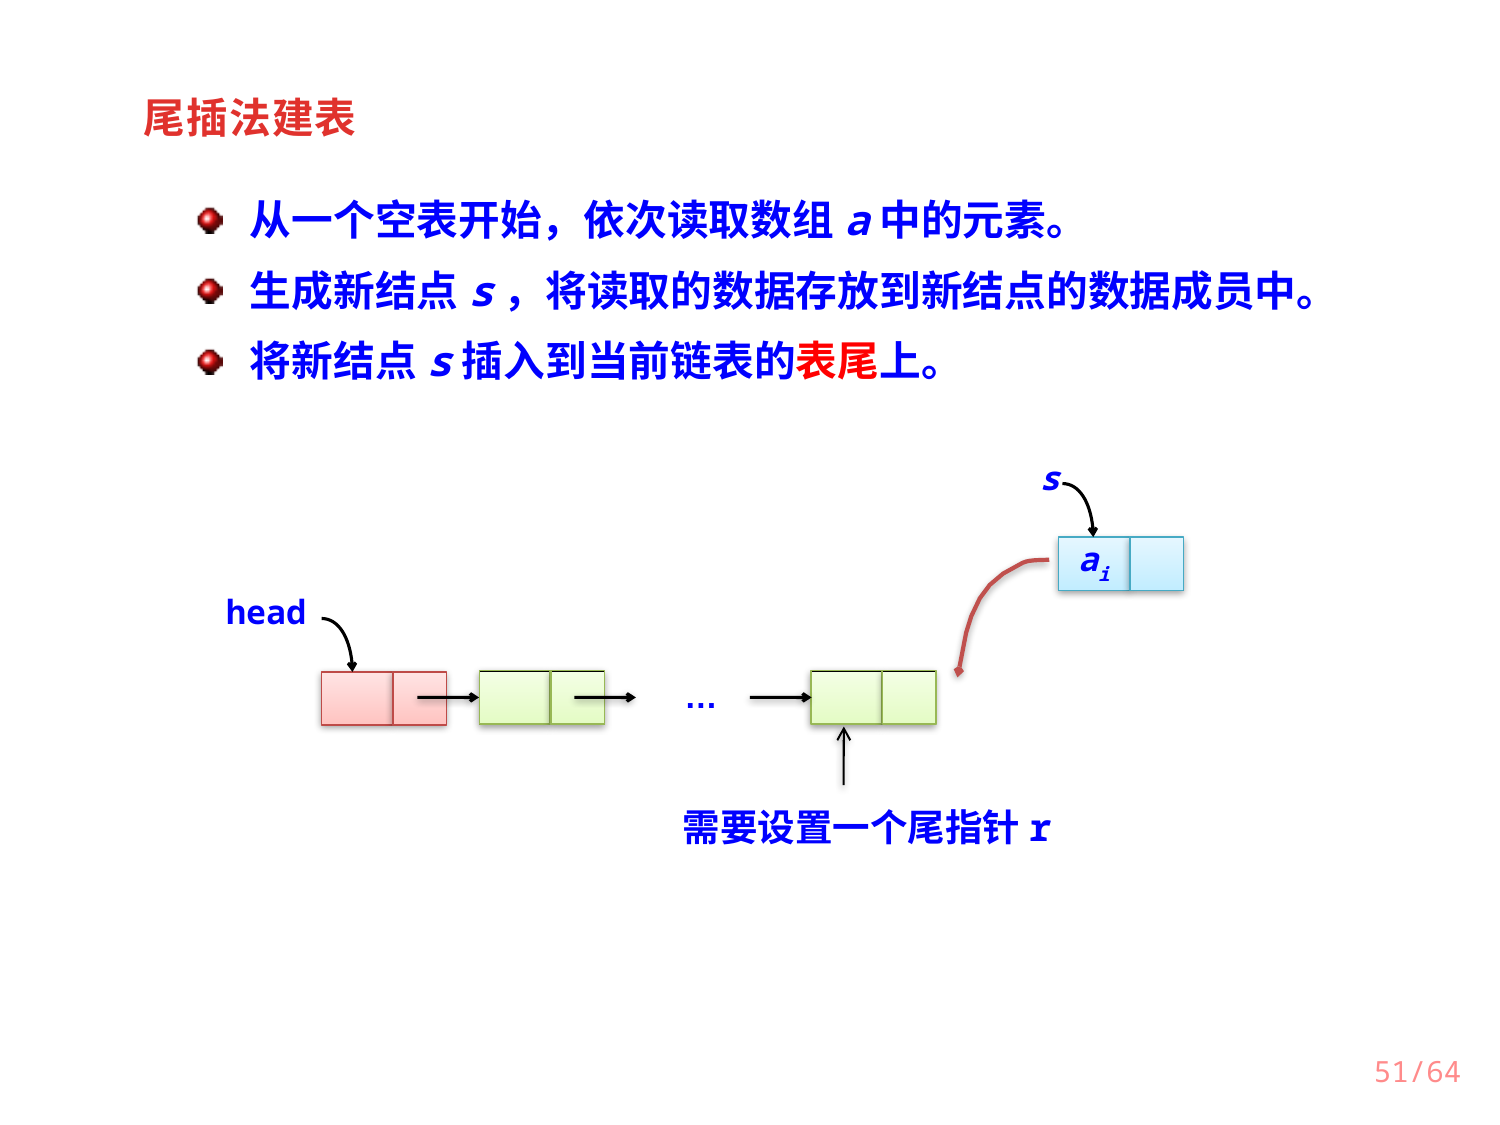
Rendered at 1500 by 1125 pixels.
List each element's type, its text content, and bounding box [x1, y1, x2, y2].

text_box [210, 456, 1184, 726]
picture [193, 203, 223, 234]
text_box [655, 726, 1079, 858]
picture [193, 274, 223, 304]
text_box 尾插法建表 [128, 84, 411, 150]
slide_number /64 [1335, 1042, 1477, 1103]
text_box 从一个空表开始，依次读取数组a中的元素。 生成新结点s，将读取的数据存放到新结点的数据成员中。 将新结点s插入到当前链表的表尾上。 [162, 174, 1361, 405]
picture [193, 345, 223, 375]
